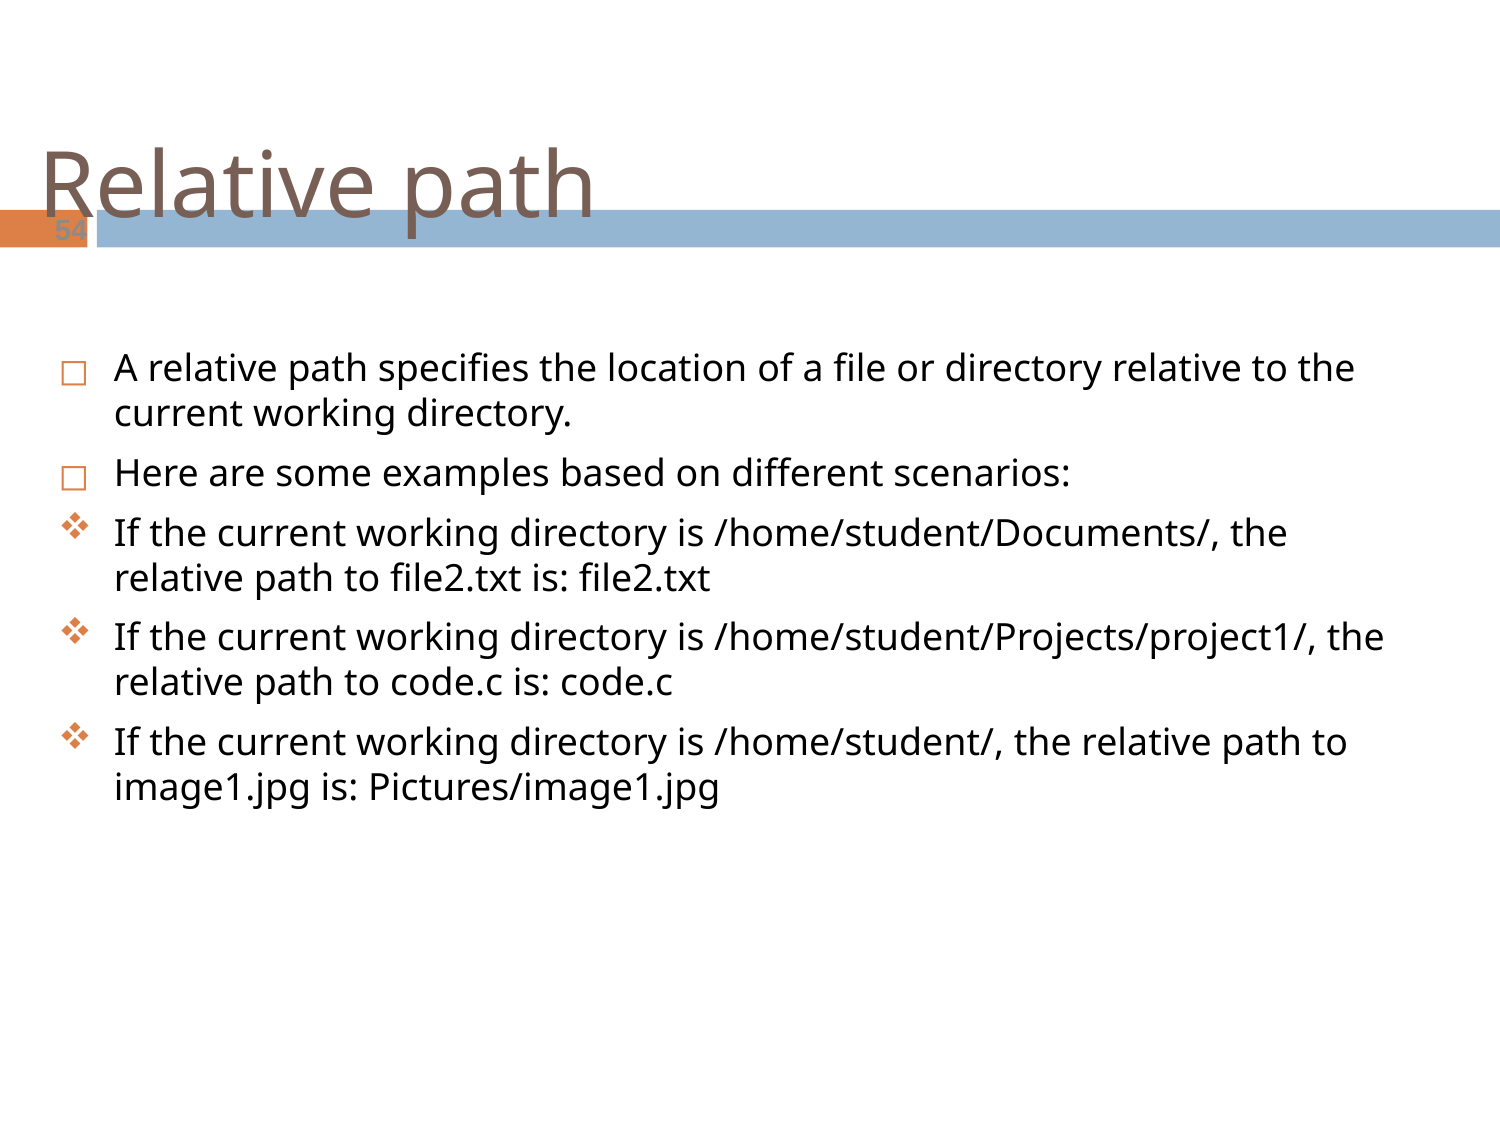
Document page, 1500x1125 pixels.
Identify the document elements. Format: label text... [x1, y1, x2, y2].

title Relative path [0, 87, 1350, 275]
list A relative path specifies the location of a file or directory relative to the current working directory. Here are some examples based on different scenarios: If the current working directory is /home/student/Documents/, the relative path to file2.txt is: file2.txt If the current working directory is /home/student/Projects/project1/, the relative path to code.c is: code.c If the current working directory is /home/student/, the relative path to image1.jpg is: Pictures/image1.jpg [23, 336, 1425, 1006]
